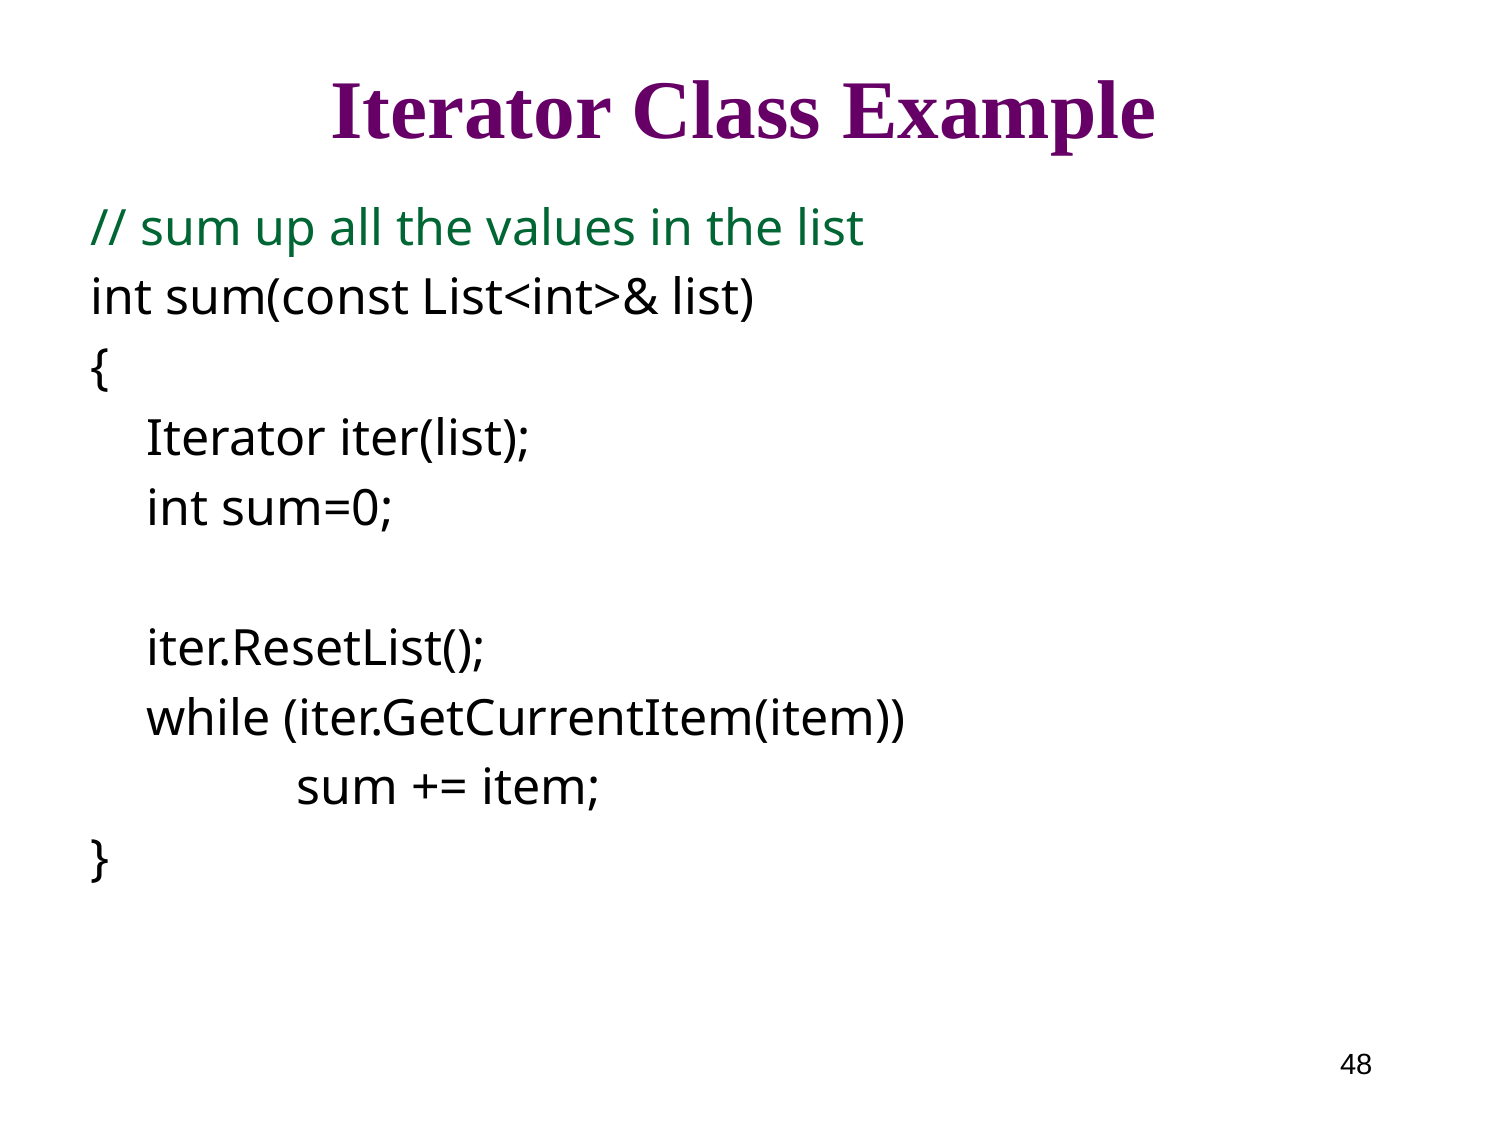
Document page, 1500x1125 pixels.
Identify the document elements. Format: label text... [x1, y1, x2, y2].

title Iterator Class Example [99, 37, 1388, 163]
list // sum up all the values in the list int sum(const List<int>& list) { Iterator iter(list); int sum=0; iter.ResetList(); while (iter.GetCurrentItem(item)) sum += item; } [74, 187, 1388, 1001]
slide_number 48 [1287, 1024, 1388, 1101]
